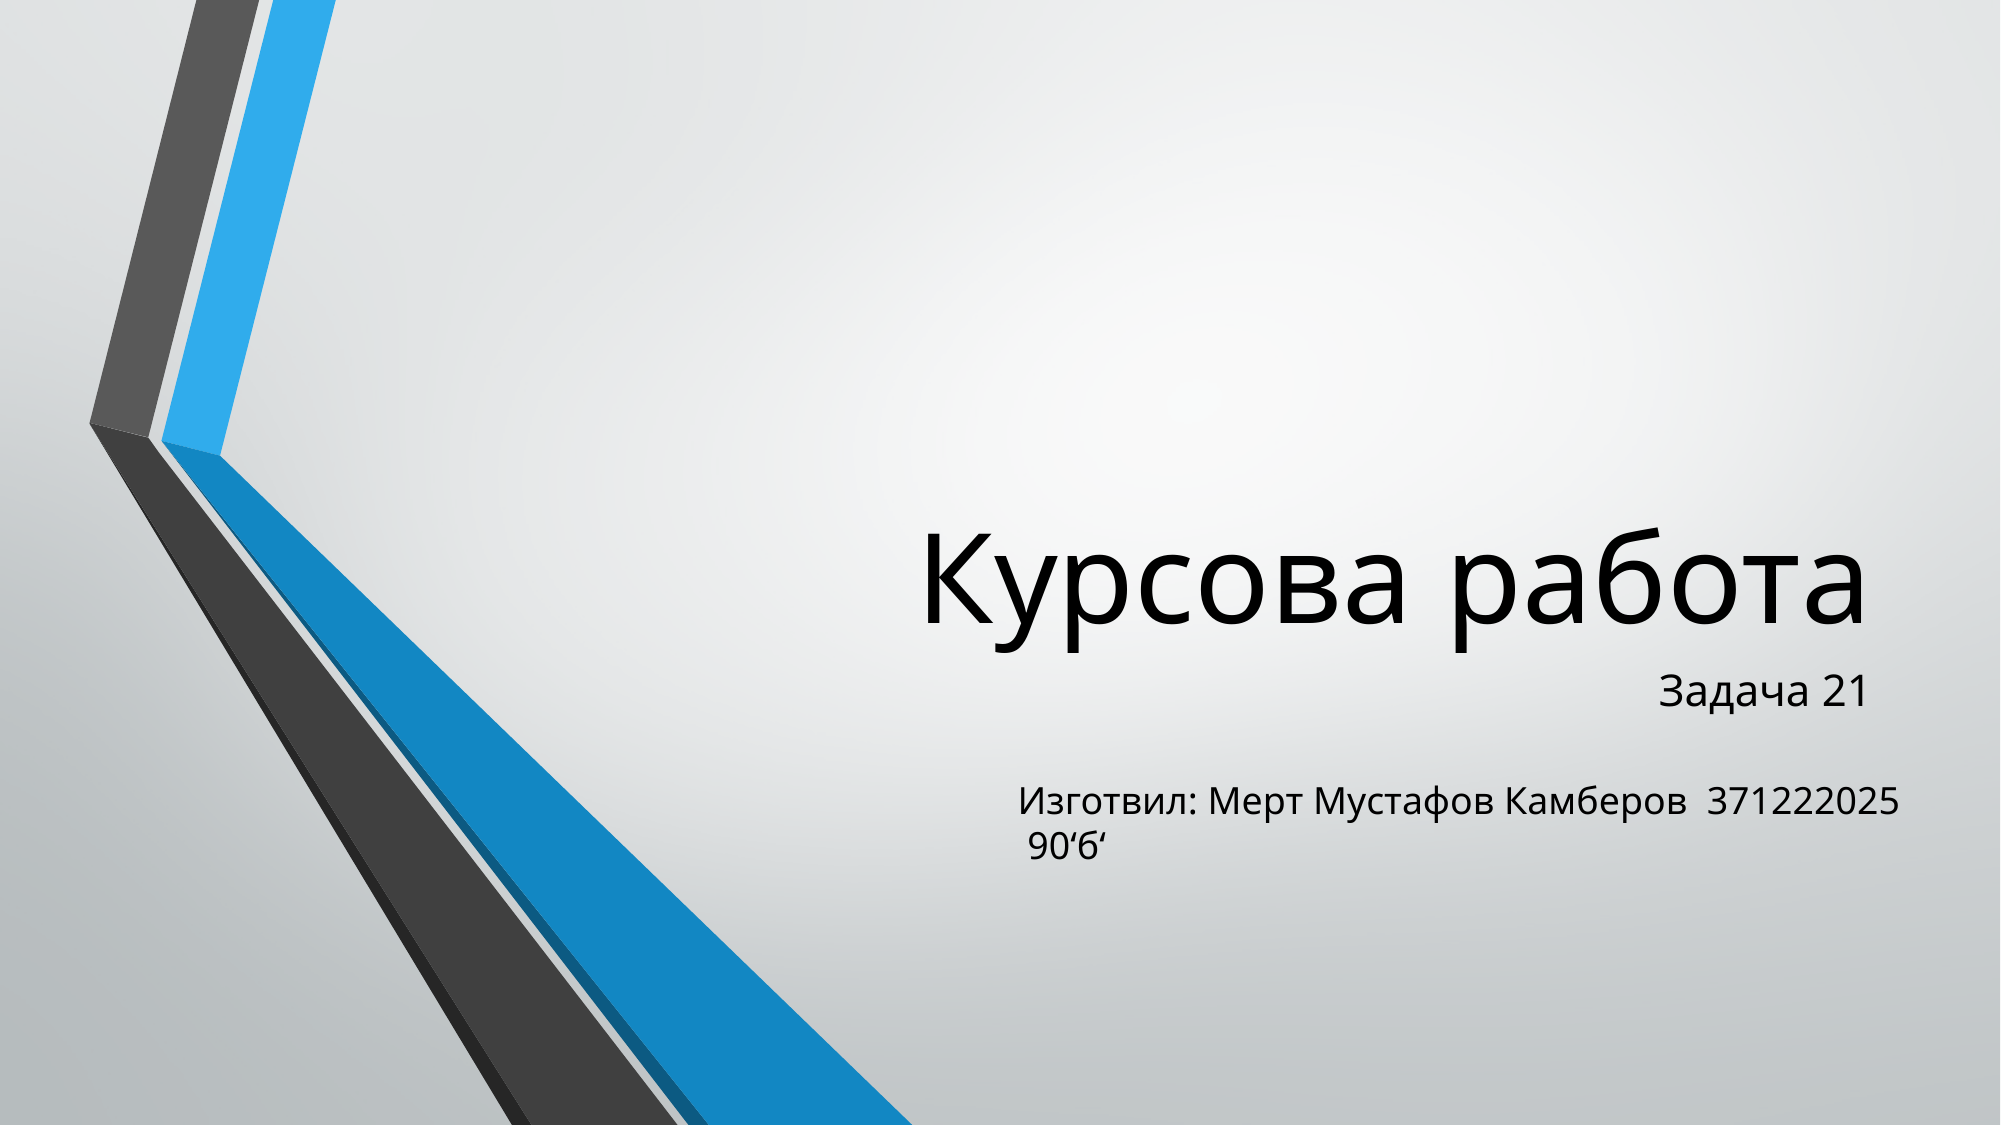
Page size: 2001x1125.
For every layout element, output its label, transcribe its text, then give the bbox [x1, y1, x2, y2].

title Курсова работа [480, 226, 1887, 656]
text_box Изготвил: Мерт Мустафов Камберов 371222025 90‘б‘ [1002, 769, 1929, 875]
subtitle Задача 21 [740, 655, 1887, 884]
